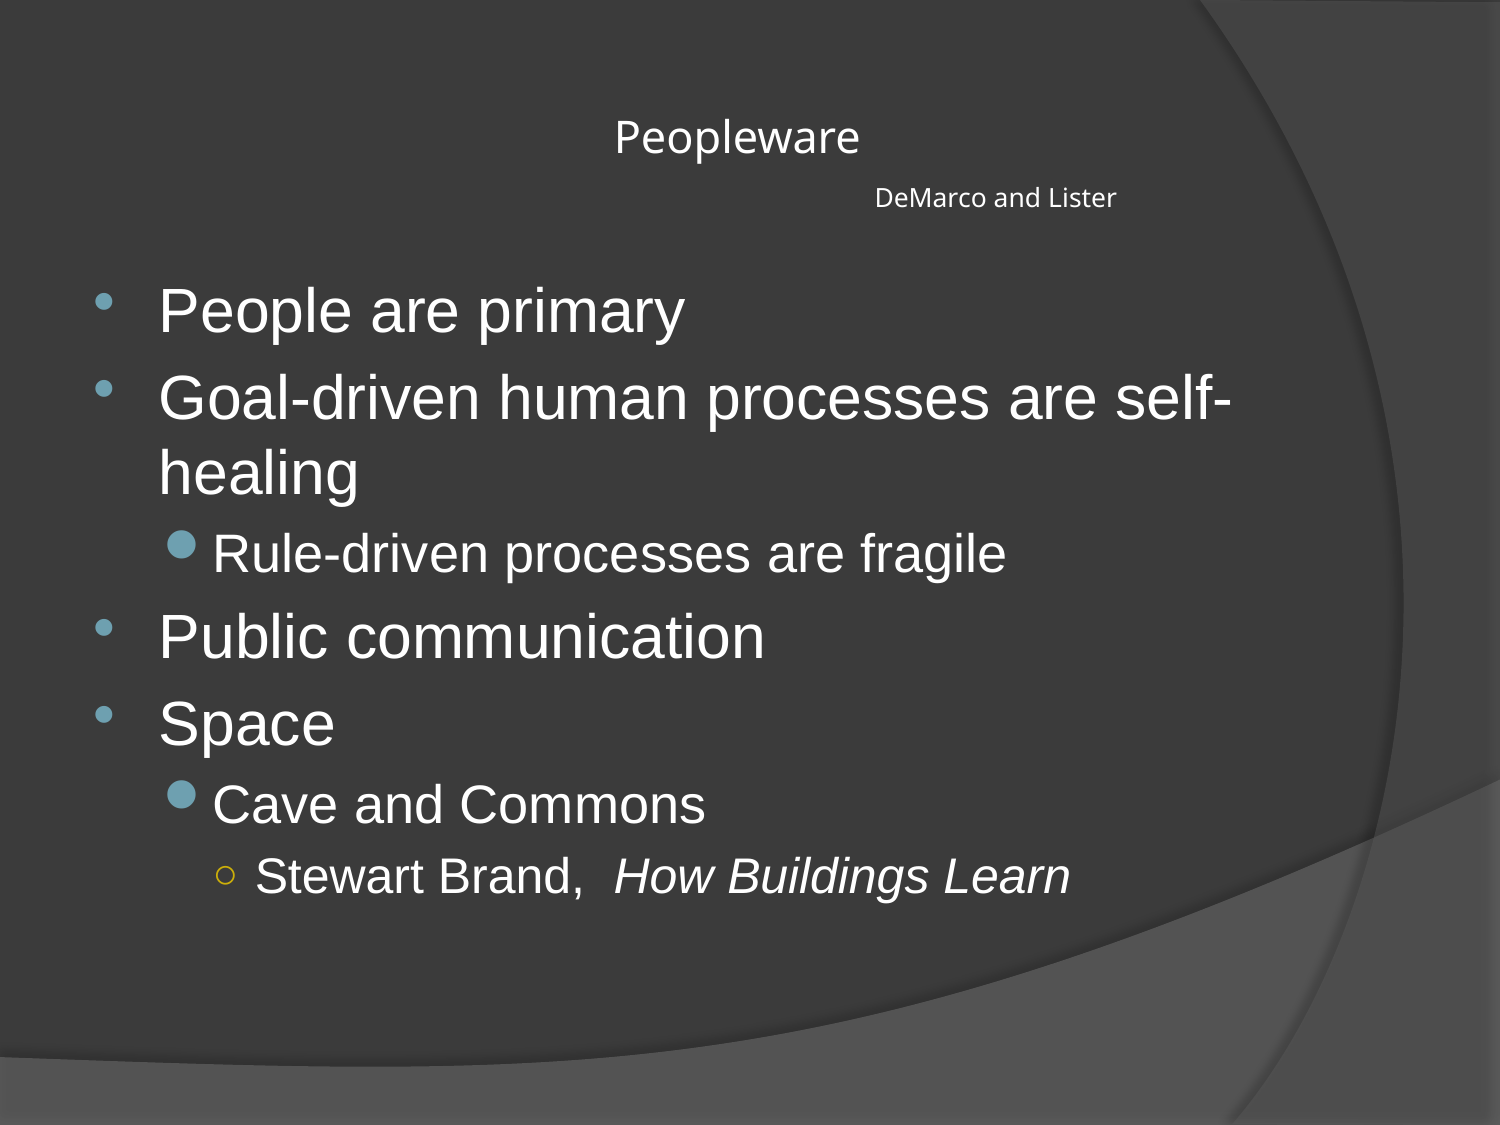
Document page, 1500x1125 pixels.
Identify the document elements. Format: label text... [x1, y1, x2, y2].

title Peopleware DeMarco and Lister [37, 99, 1438, 225]
list People are primary Goal-driven human processes are self-healing Rule-driven processes are fragile Public communication Space Cave and Commons Stewart Brand, How Buildings Learn [75, 262, 1300, 1005]
